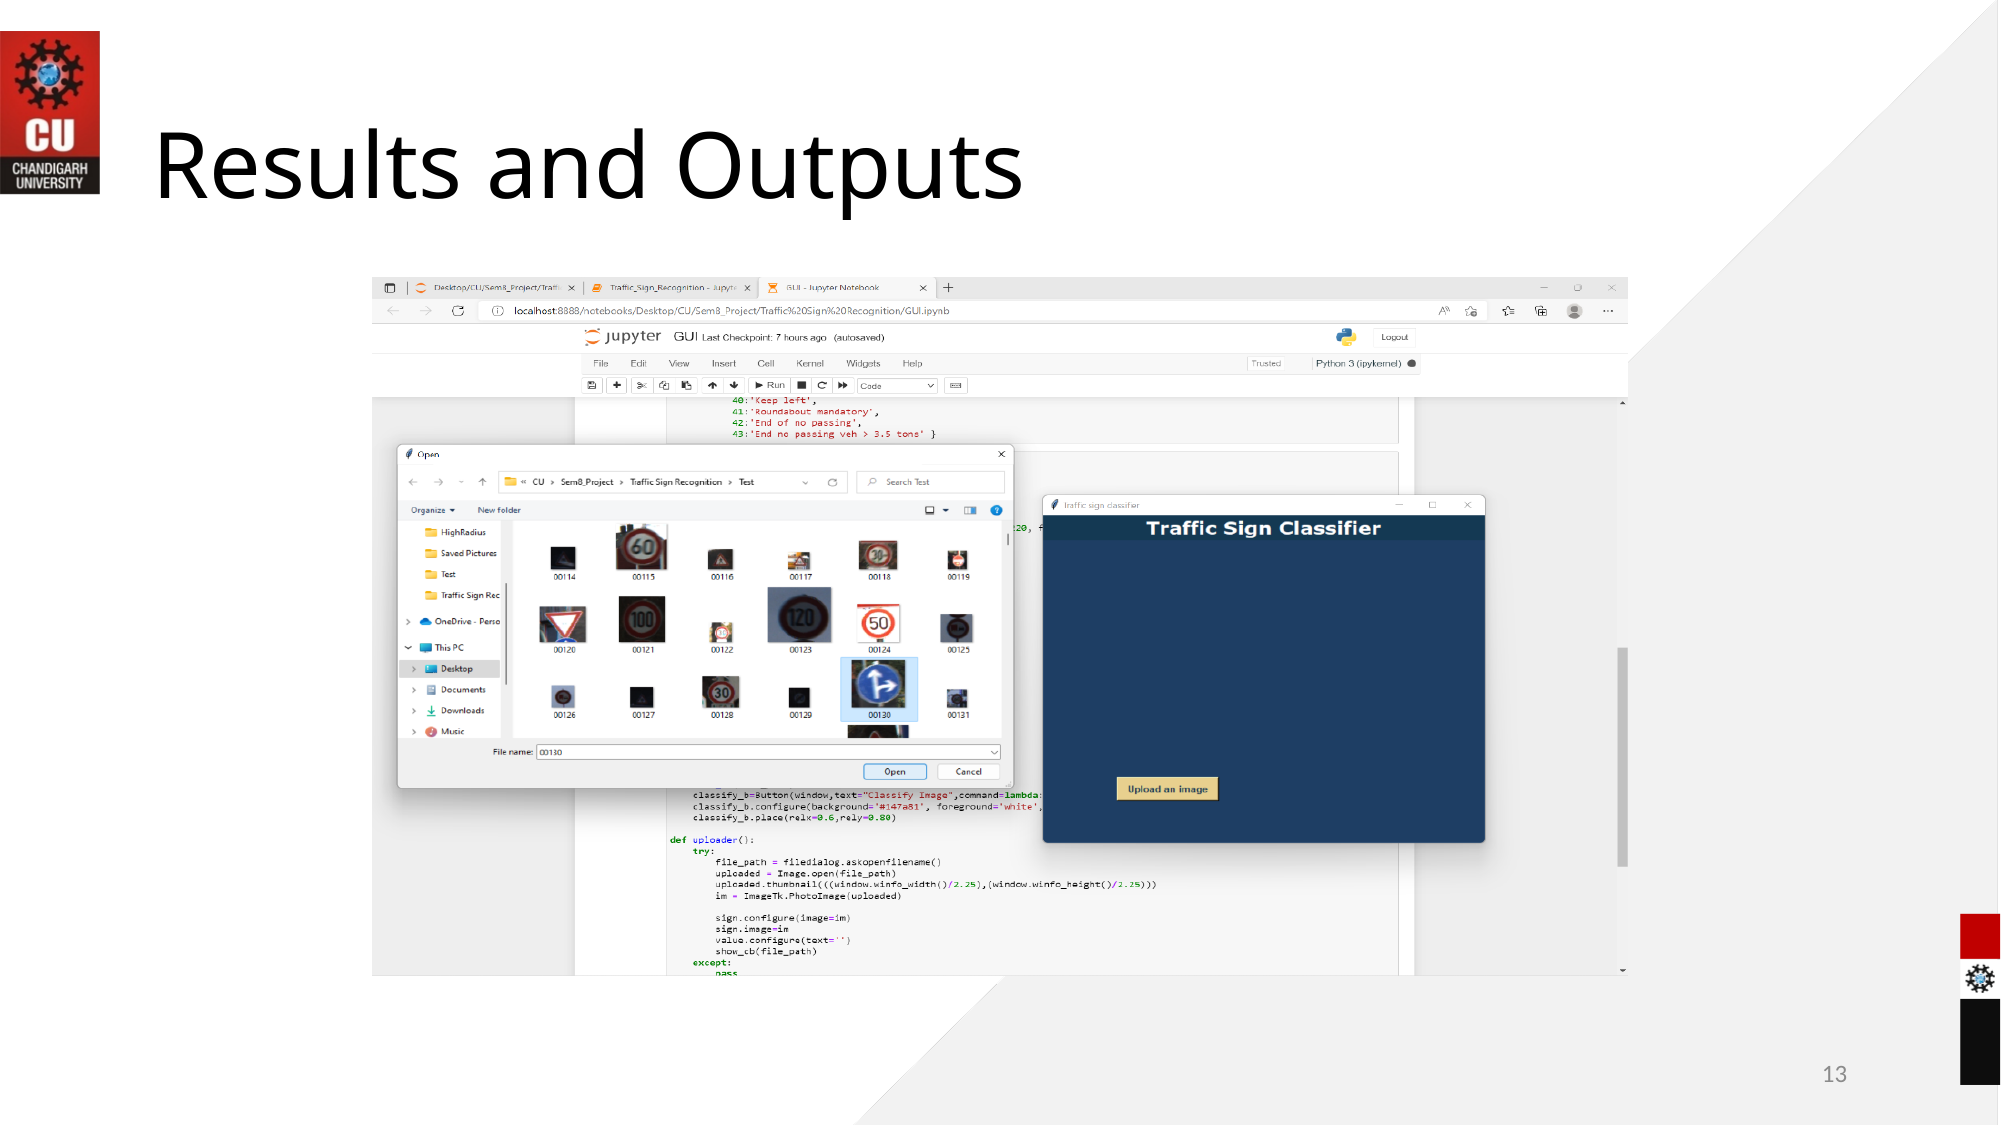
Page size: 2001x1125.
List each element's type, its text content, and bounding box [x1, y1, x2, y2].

title Results and Outputs [137, 59, 1863, 278]
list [372, 277, 1628, 976]
slide_number 13 [1412, 1042, 1863, 1103]
picture [0, 0, 2001, 1125]
